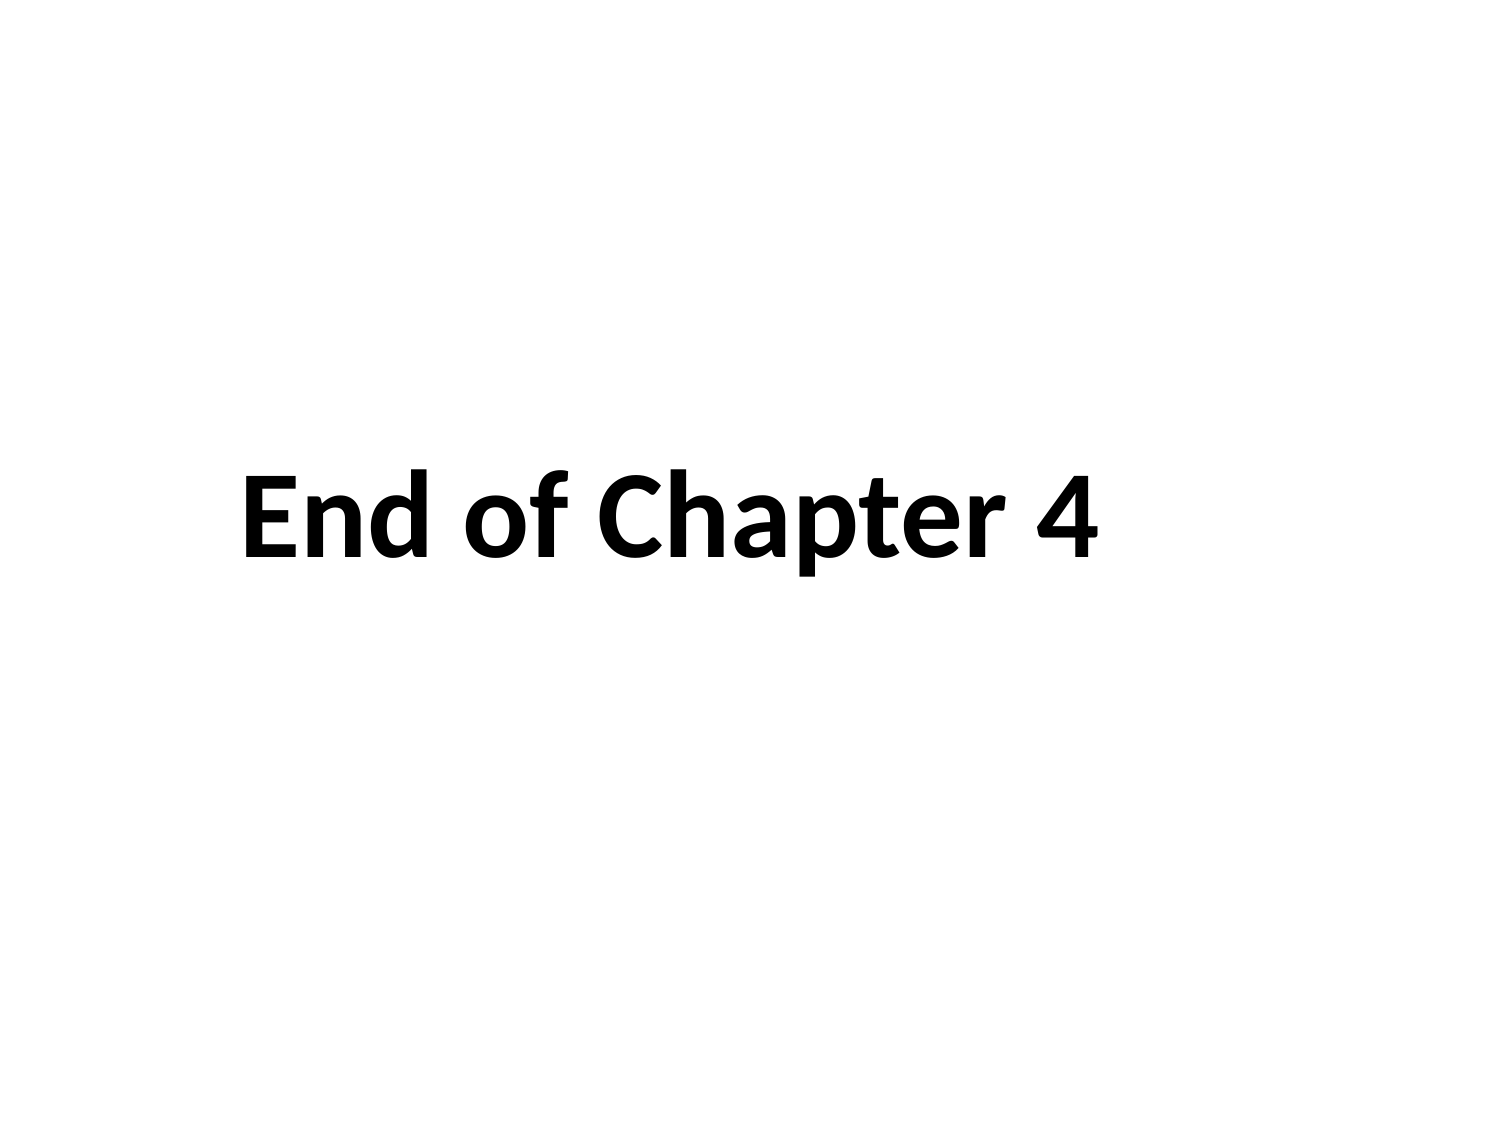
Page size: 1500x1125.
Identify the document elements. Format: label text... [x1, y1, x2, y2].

text_box End of Chapter 4 [224, 424, 1338, 590]
